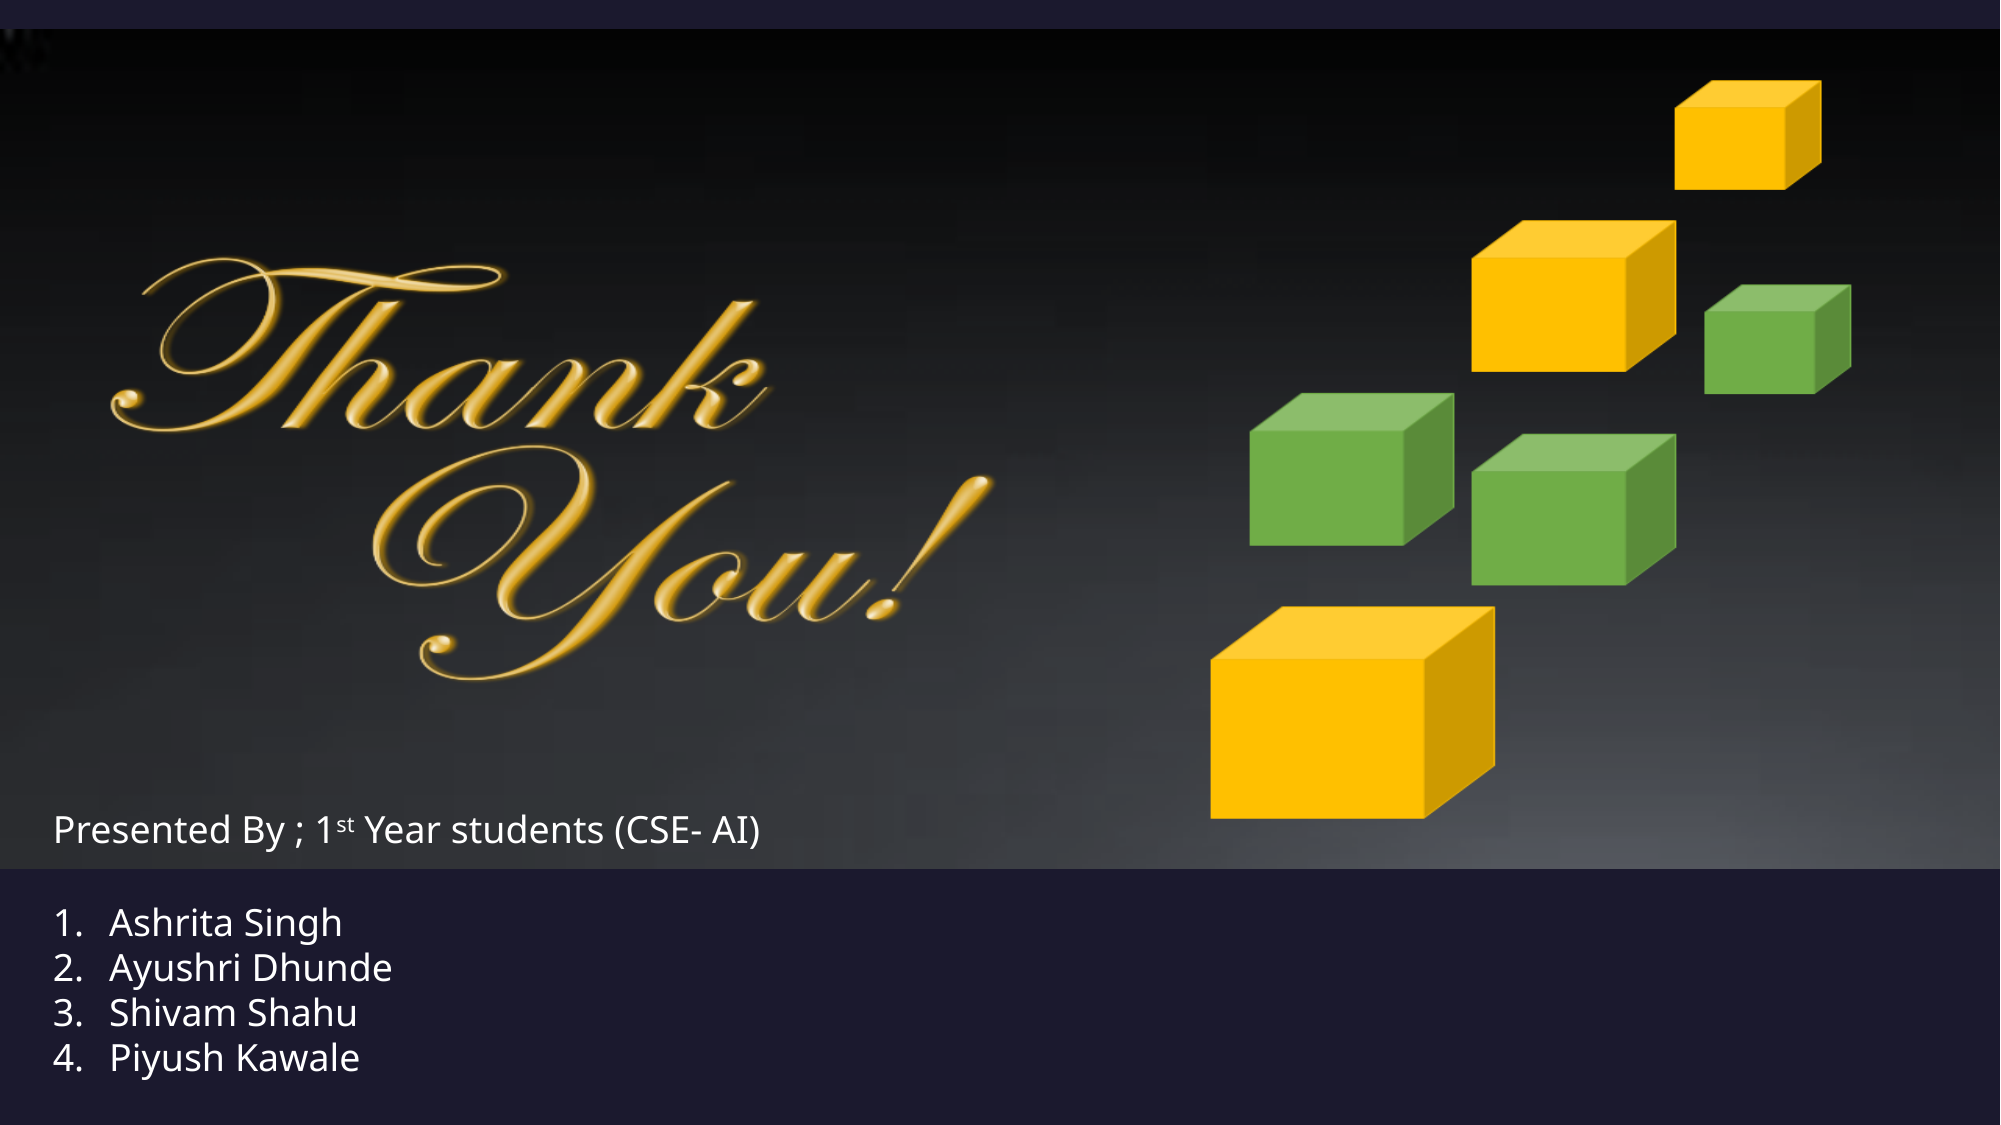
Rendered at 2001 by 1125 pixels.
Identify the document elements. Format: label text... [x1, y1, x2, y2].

picture [0, 29, 2000, 870]
text_box Ashrita Singh Ayushri Dhunde Shivam Shahu Piyush Kawale [38, 891, 552, 1086]
